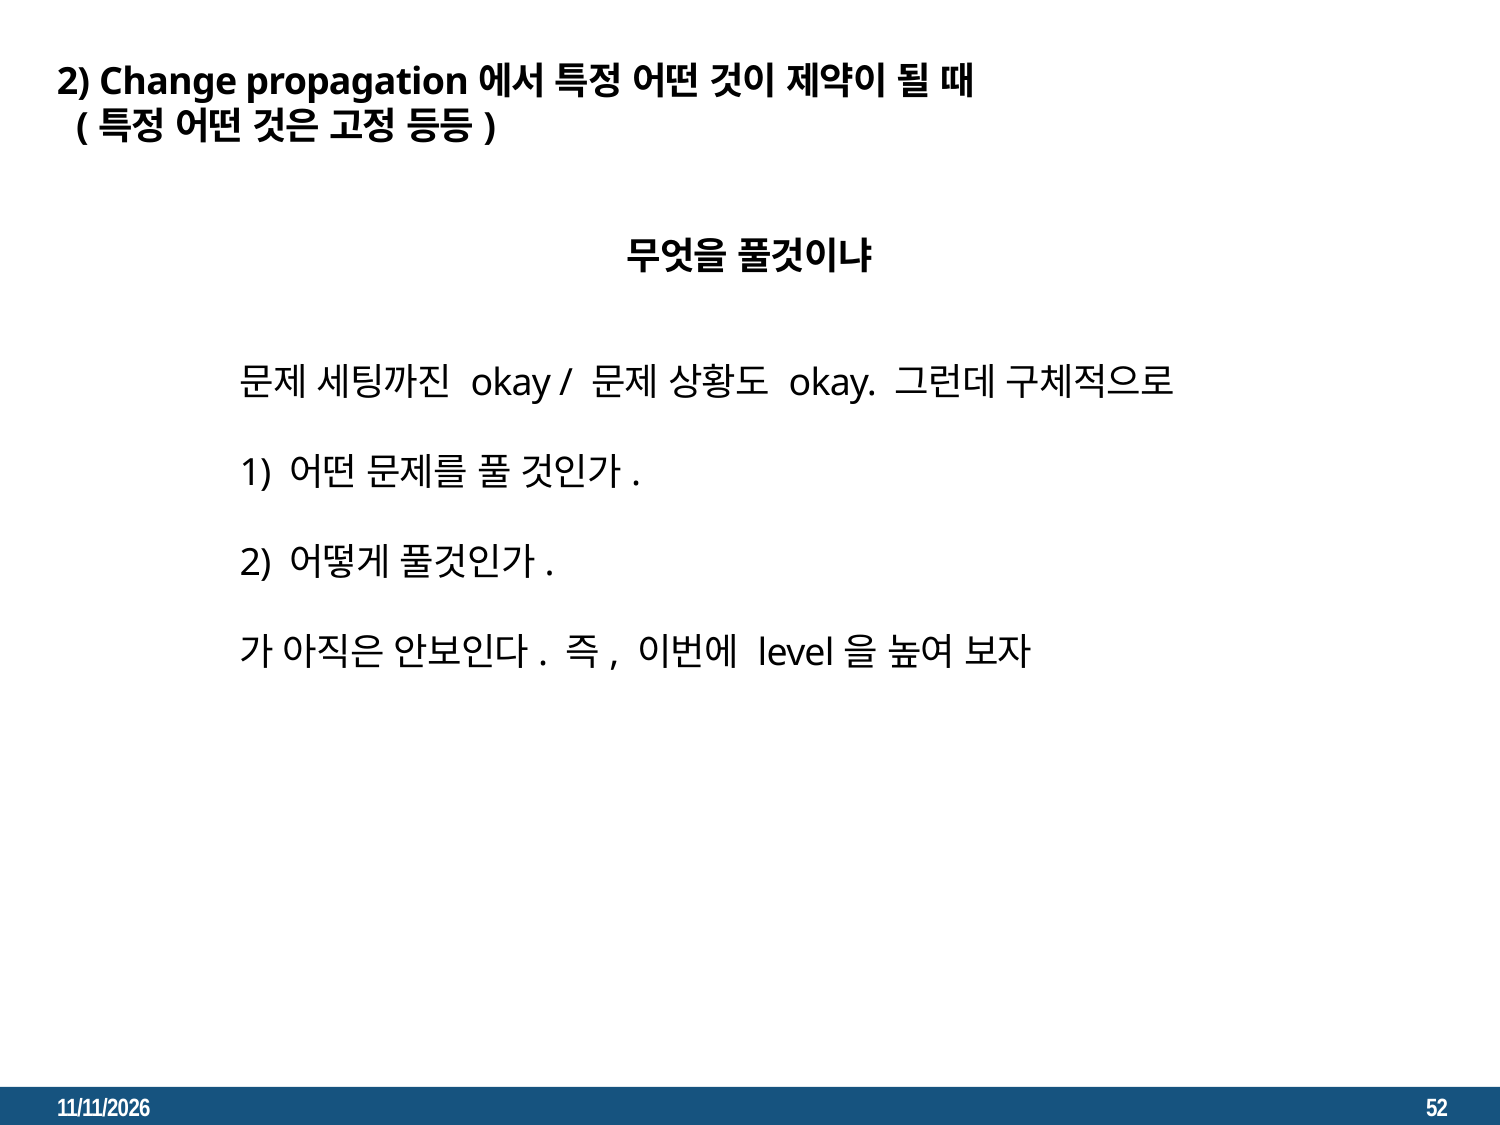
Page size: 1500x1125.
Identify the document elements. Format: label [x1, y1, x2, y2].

text_box [42, 49, 1271, 155]
text_box [239, 358, 1355, 674]
slide_number [42, 1086, 380, 1125]
text_box [17, 224, 1482, 285]
slide_number [1125, 1086, 1464, 1125]
